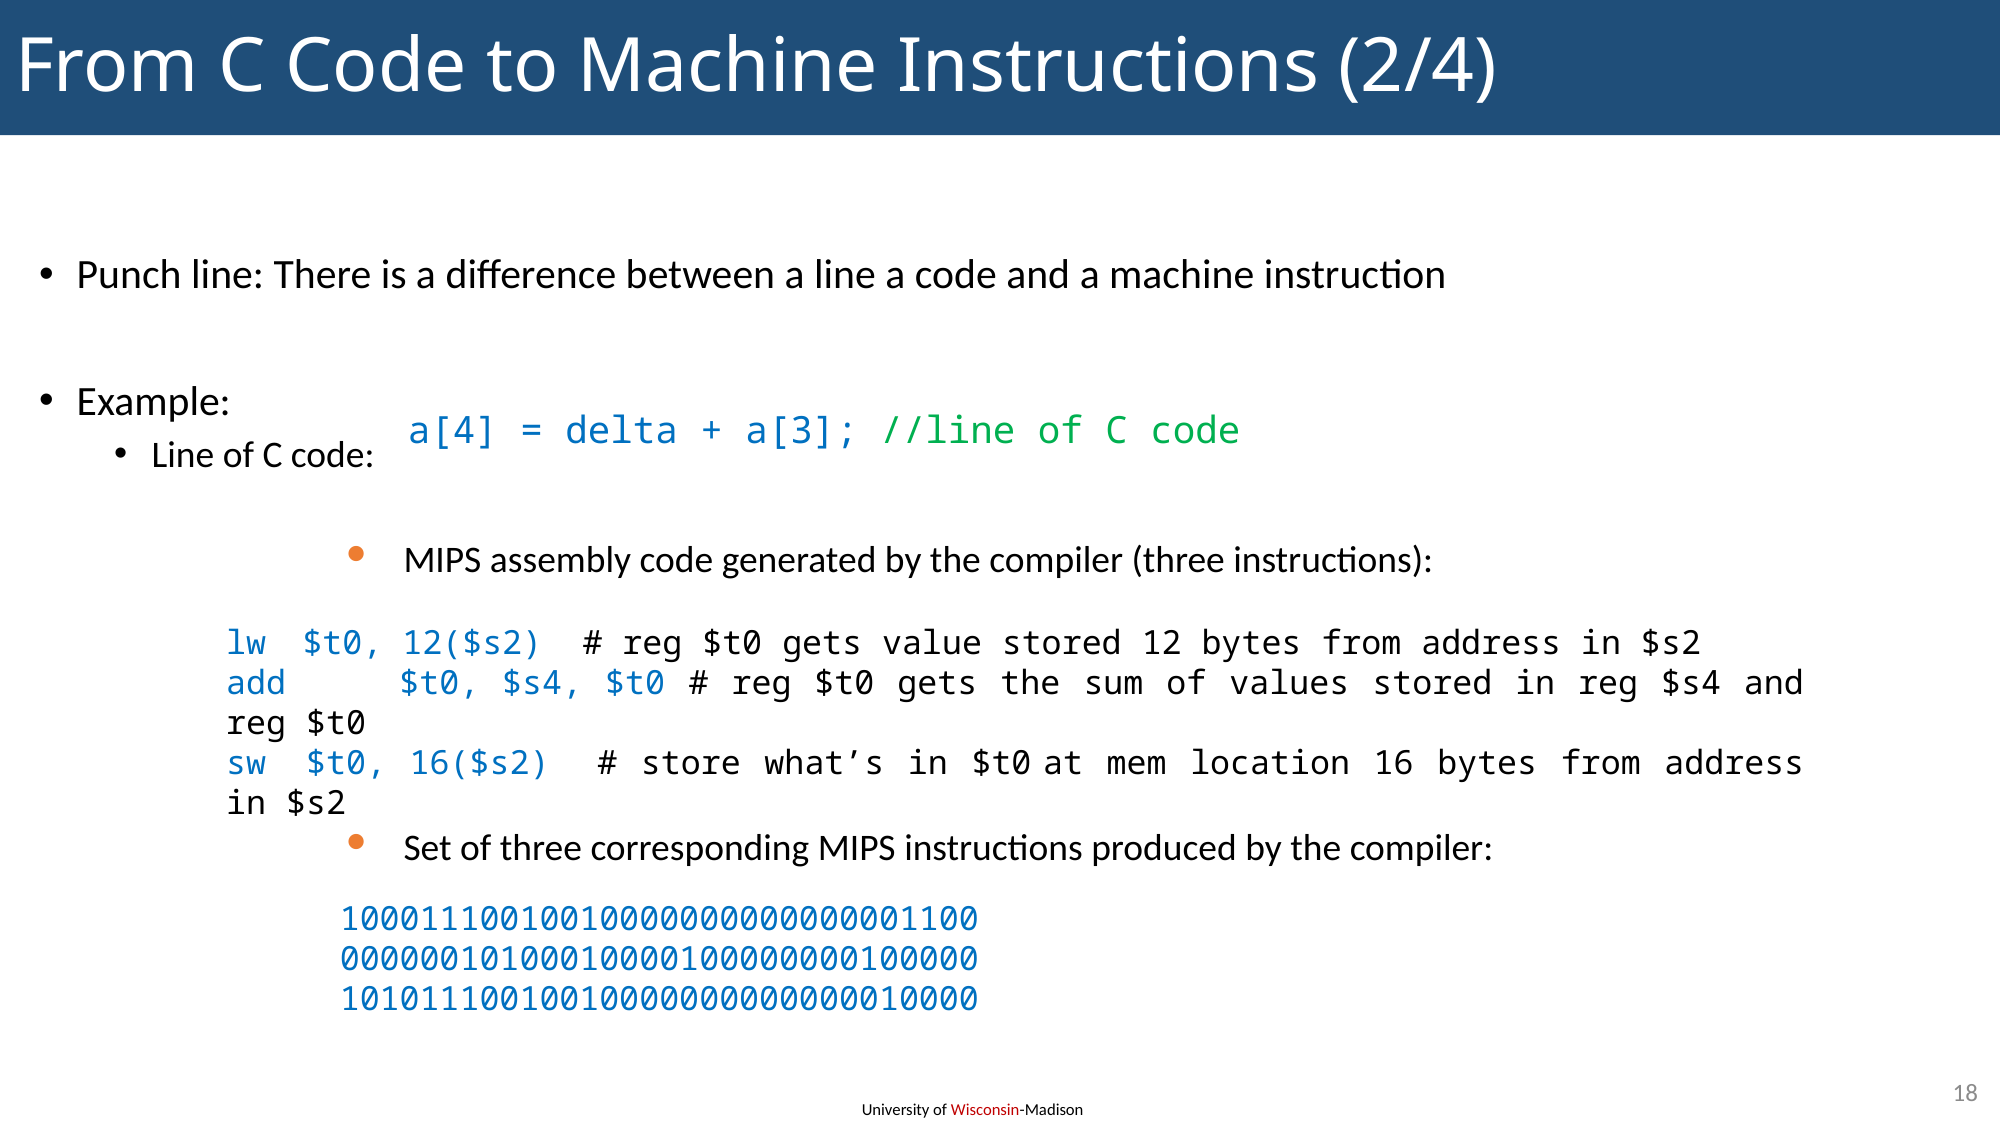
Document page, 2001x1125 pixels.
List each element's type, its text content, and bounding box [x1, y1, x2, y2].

slide_number 18 [1879, 1069, 1994, 1114]
text_box MIPS assembly code generated by the compiler (three instructions): [274, 527, 1625, 607]
list Punch line: There is a difference between a line a code and a machine instruction Example: Line of C code: [24, 245, 1987, 1055]
text_box 10001110010010000000000000001100 00000010100010000100000000100000 10101110010010000000000000010000 [324, 894, 1575, 1025]
title From C Code to Machine Instructions (2/4) [0, 0, 2000, 136]
text_box a[4] = delta + a[3]; //line of C code [393, 398, 1256, 459]
text_box lw $t0, 12($s2) # reg $t0 gets value stored 12 bytes from address in $s2 add $t0, $s4, $t0 # reg $t0 gets the sum of values stored in reg $s4 and reg $t0 sw $t0, 16($s2) # store what’s in $t0 at mem location 16 bytes from address in $s2 [211, 614, 1820, 829]
text_box Set of three corresponding MIPS instructions produced by the compiler: [274, 815, 1625, 894]
